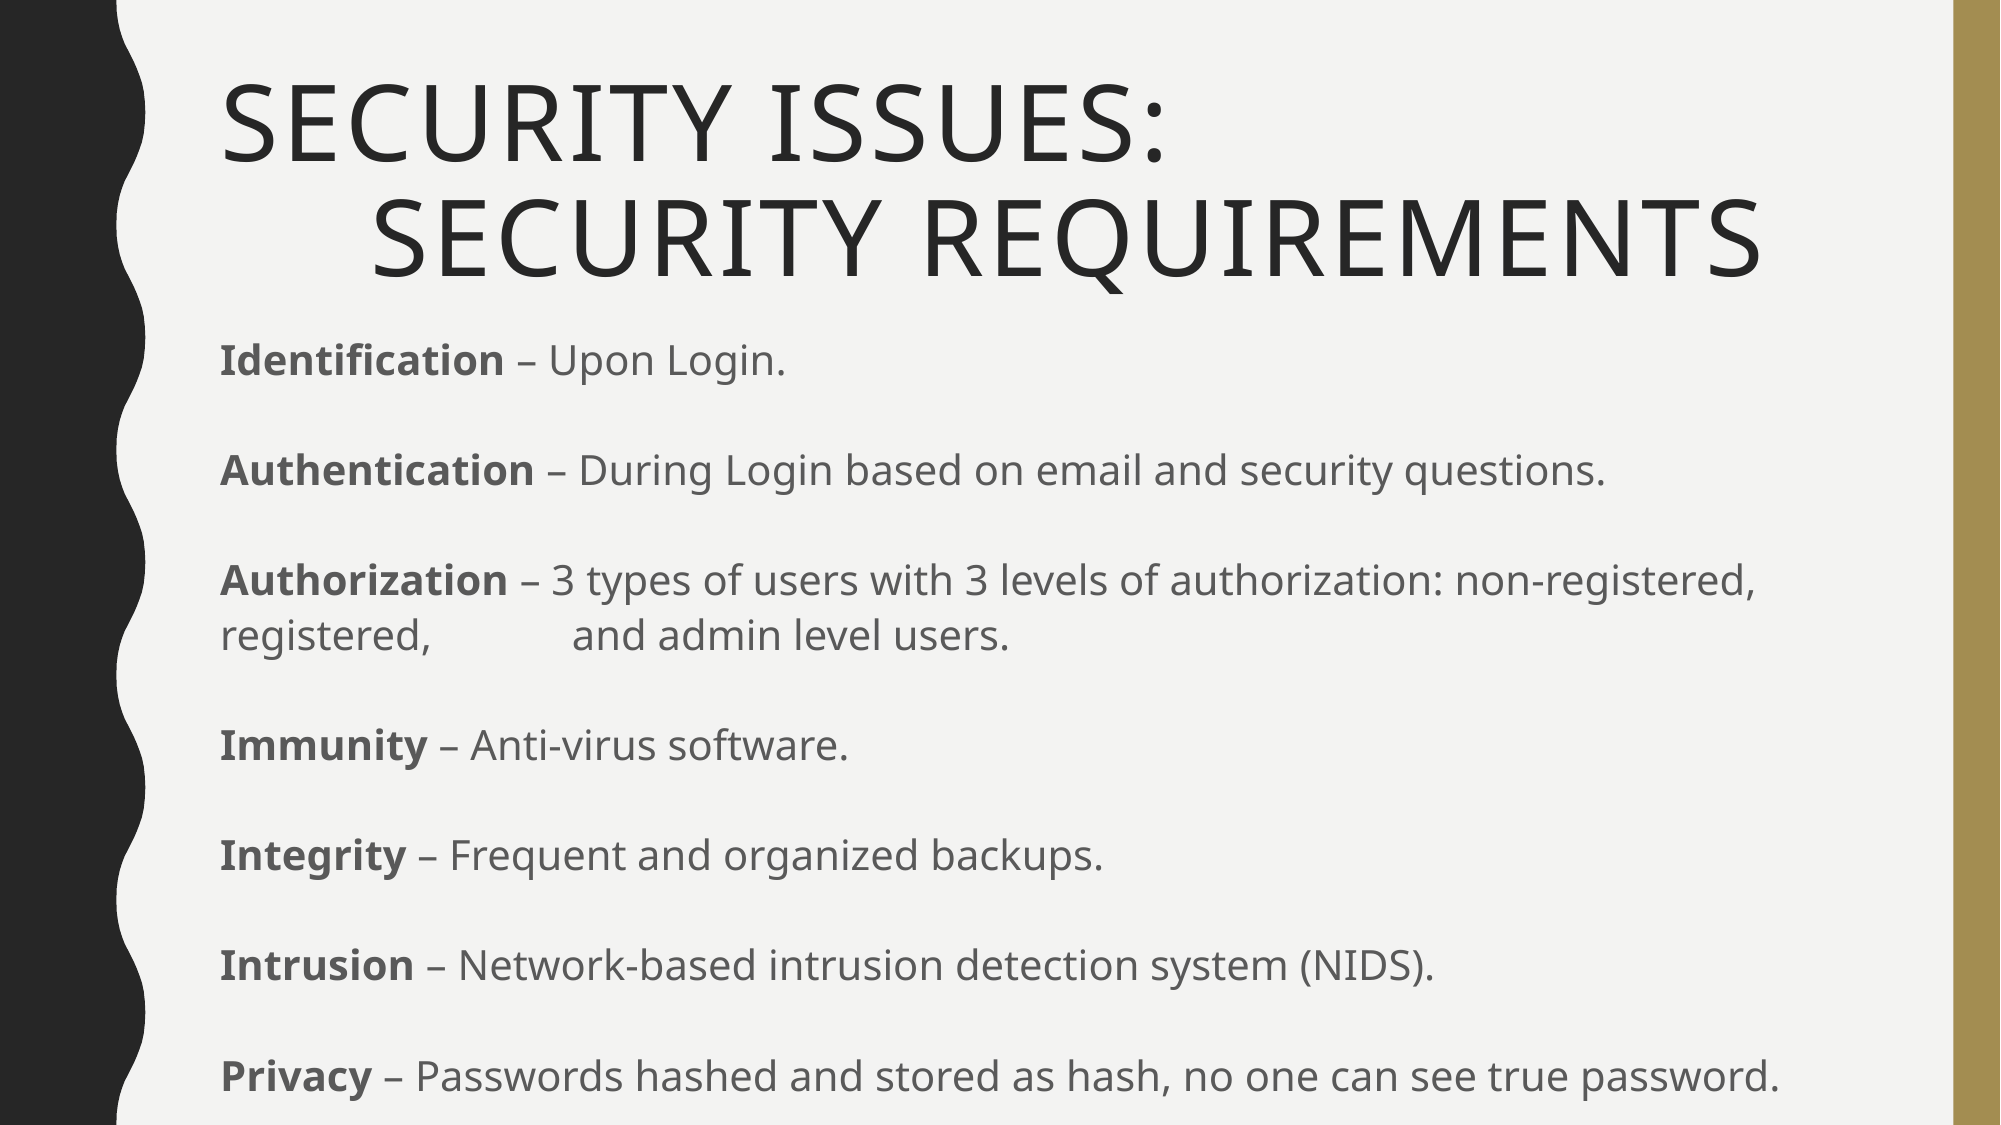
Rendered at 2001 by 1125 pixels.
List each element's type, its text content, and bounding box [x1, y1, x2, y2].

title Security issues: security requirements [205, 62, 1875, 308]
list Identification – Upon Login. Authentication – During Login based on email and security questions. Authorization – 3 types of users with 3 levels of authorization: non-registered, registered, and admin level users. Immunity – Anti-virus software. Integrity – Frequent and organized backups. Intrusion – Network-based intrusion detection system (NIDS). Privacy – Passwords hashed and stored as hash, no one can see true password. [205, 321, 1915, 1125]
